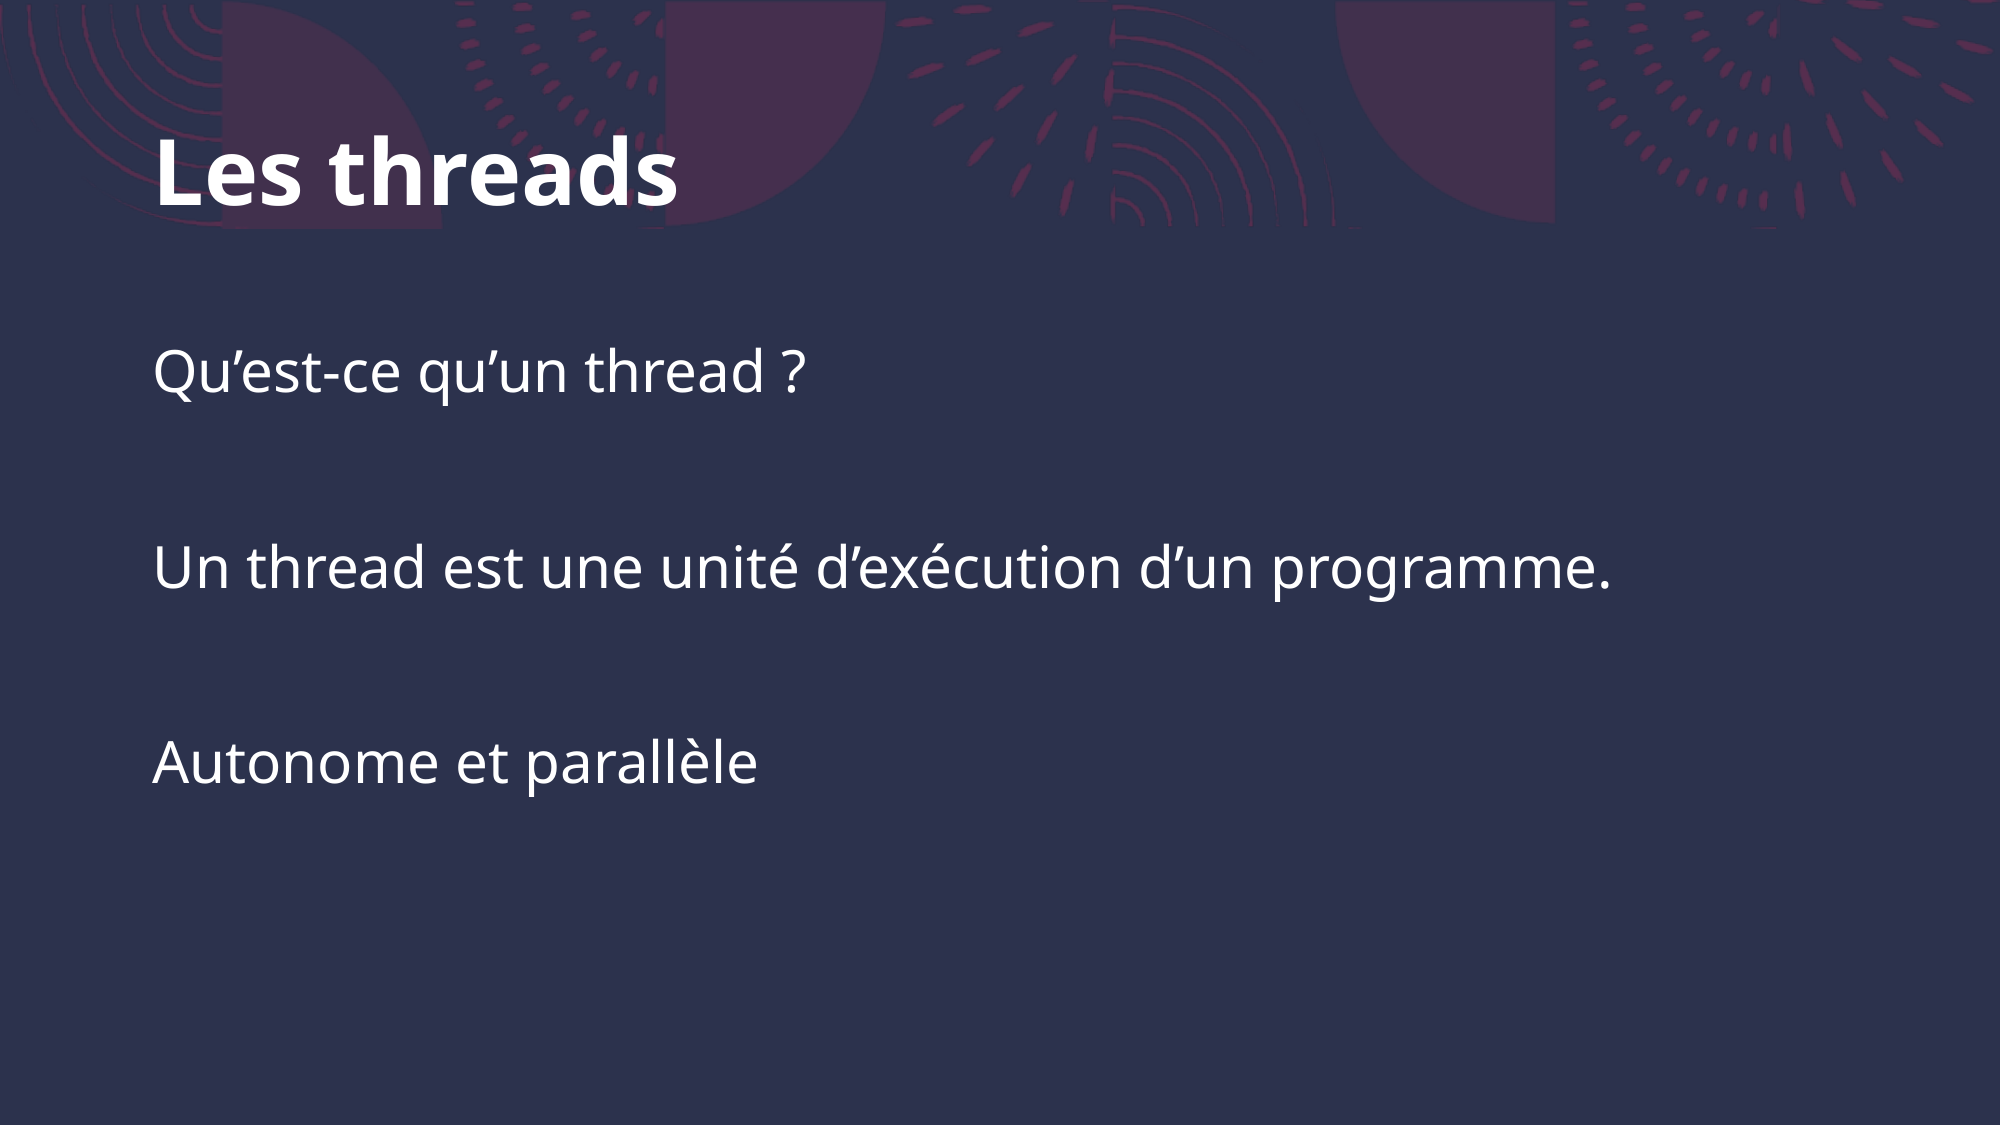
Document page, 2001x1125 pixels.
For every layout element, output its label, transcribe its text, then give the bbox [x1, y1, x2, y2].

title Les threads [137, 60, 1863, 278]
list Qu’est-ce qu’un thread ? Un thread est une unité d’exécution d’un programme. Autonome et parallèle [137, 319, 1863, 1009]
